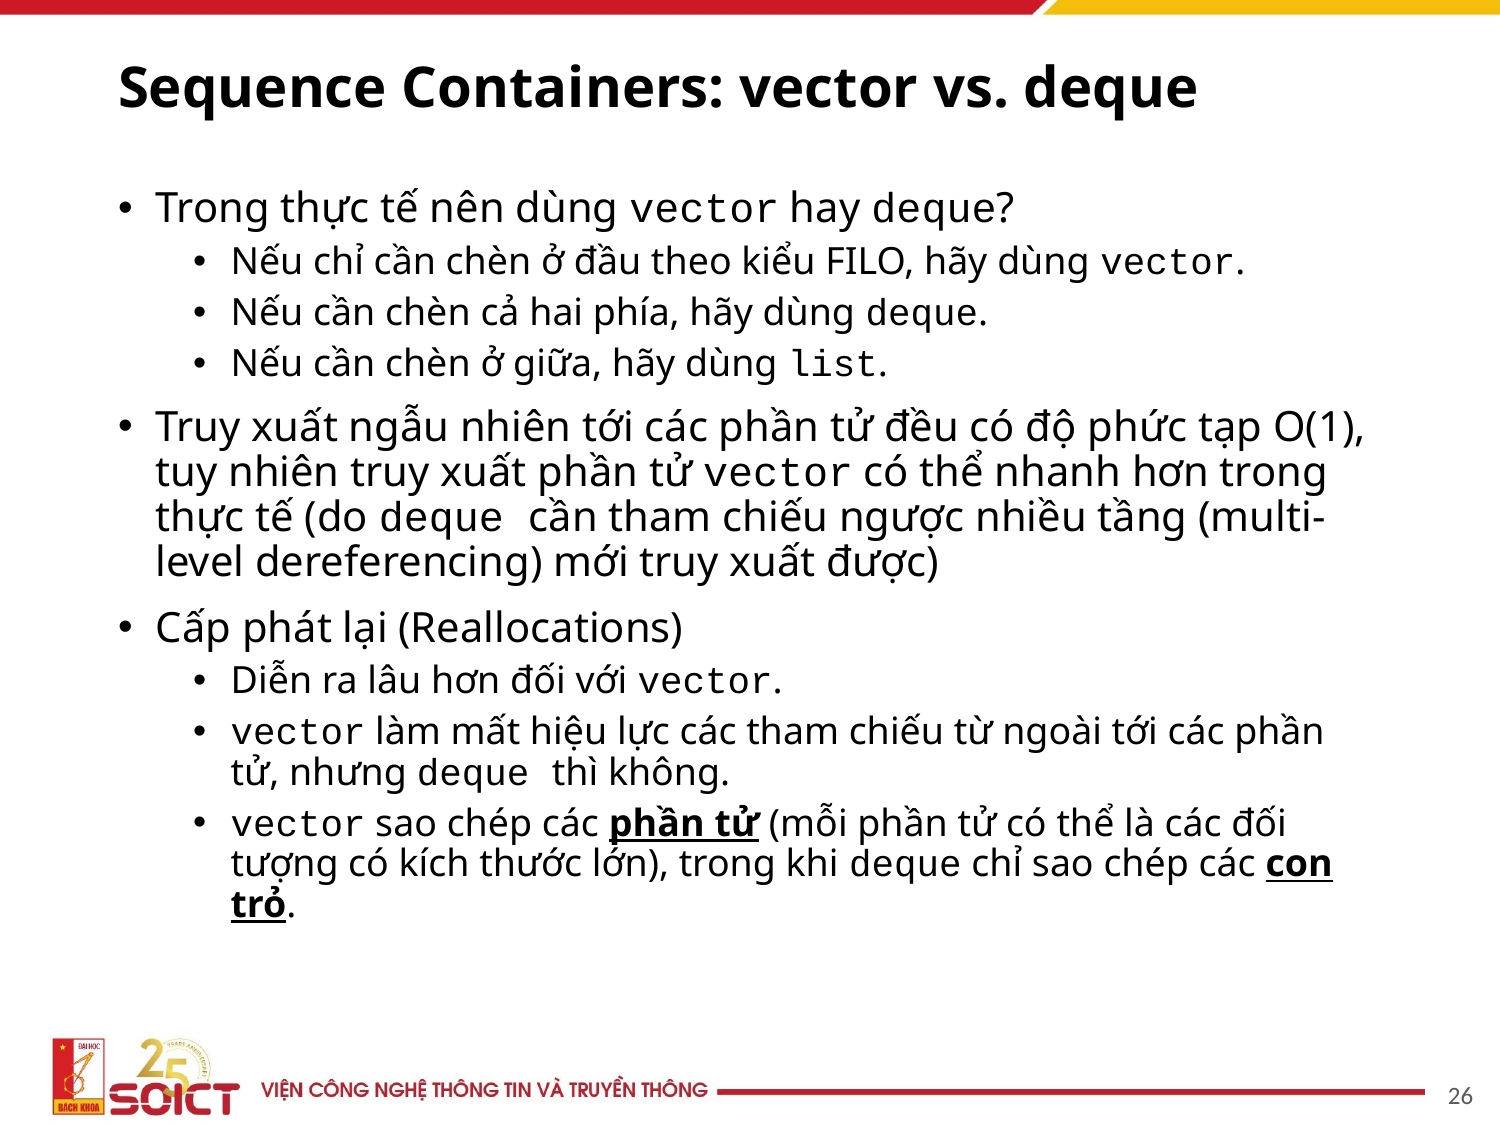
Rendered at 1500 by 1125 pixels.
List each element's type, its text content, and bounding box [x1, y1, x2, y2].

picture [0, 0, 1500, 1125]
list Trong thực tế nên dùng vector hay deque? Nếu chỉ cần chèn ở đầu theo kiểu FILO, hãy dùng vector. Nếu cần chèn cả hai phía, hãy dùng deque. Nếu cần chèn ở giữa, hãy dùng list. Truy xuất ngẫu nhiên tới các phần tử đều có độ phức tạp O(1), tuy nhiên truy xuất phần tử vector có thể nhanh hơn trong thực tế (do deque cần tham chiếu ngược nhiều tầng (multi-level dereferencing) mới truy xuất được) Cấp phát lại (Reallocations) Diễn ra lâu hơn đối với vector. vector làm mất hiệu lực các tham chiếu từ ngoài tới các phần tử, nhưng deque thì không. vector sao chép các phần tử (mỗi phần tử có thể là các đối tượng có kích thước lớn), trong khi deque chỉ sao chép các con trỏ. [103, 179, 1397, 997]
slide_number ‹#› [1300, 1065, 1489, 1125]
title Sequence Containers: vector vs. deque [103, 24, 1397, 155]
